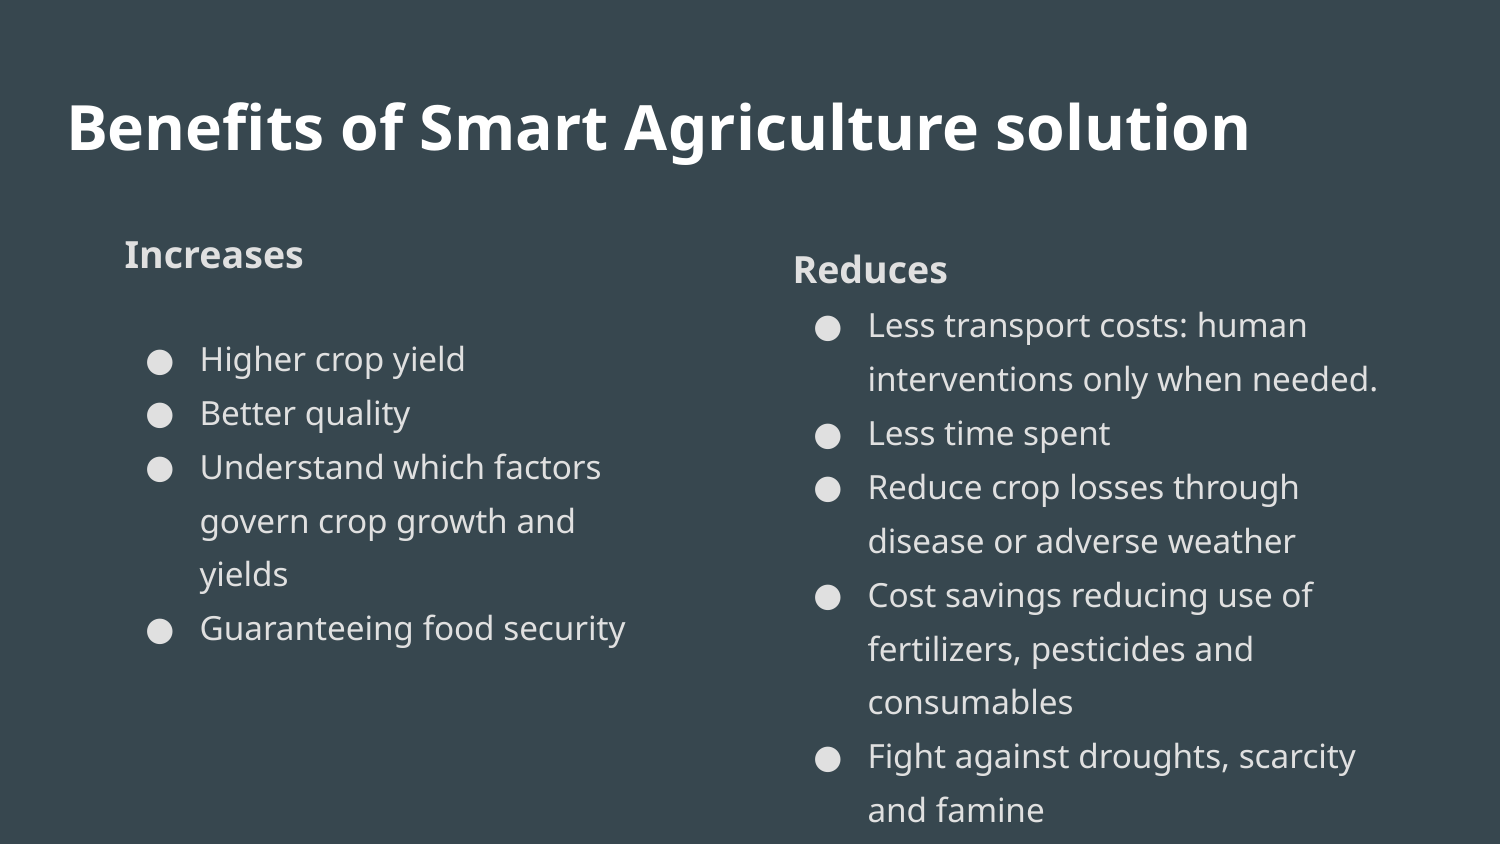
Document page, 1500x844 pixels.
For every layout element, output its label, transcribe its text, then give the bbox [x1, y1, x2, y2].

text_box Increases Higher crop yield Better quality Understand which factors govern crop growth and yields Guaranteeing food security [109, 215, 685, 663]
text_box Reduces Less transport costs: human interventions only when needed. Less time spent Reduce crop losses through disease or adverse weather Cost savings reducing use of fertilizers, pesticides and consumables Fight against droughts, scarcity and famine [777, 215, 1427, 844]
title Benefits of Smart Agriculture solution [51, 72, 1449, 167]
